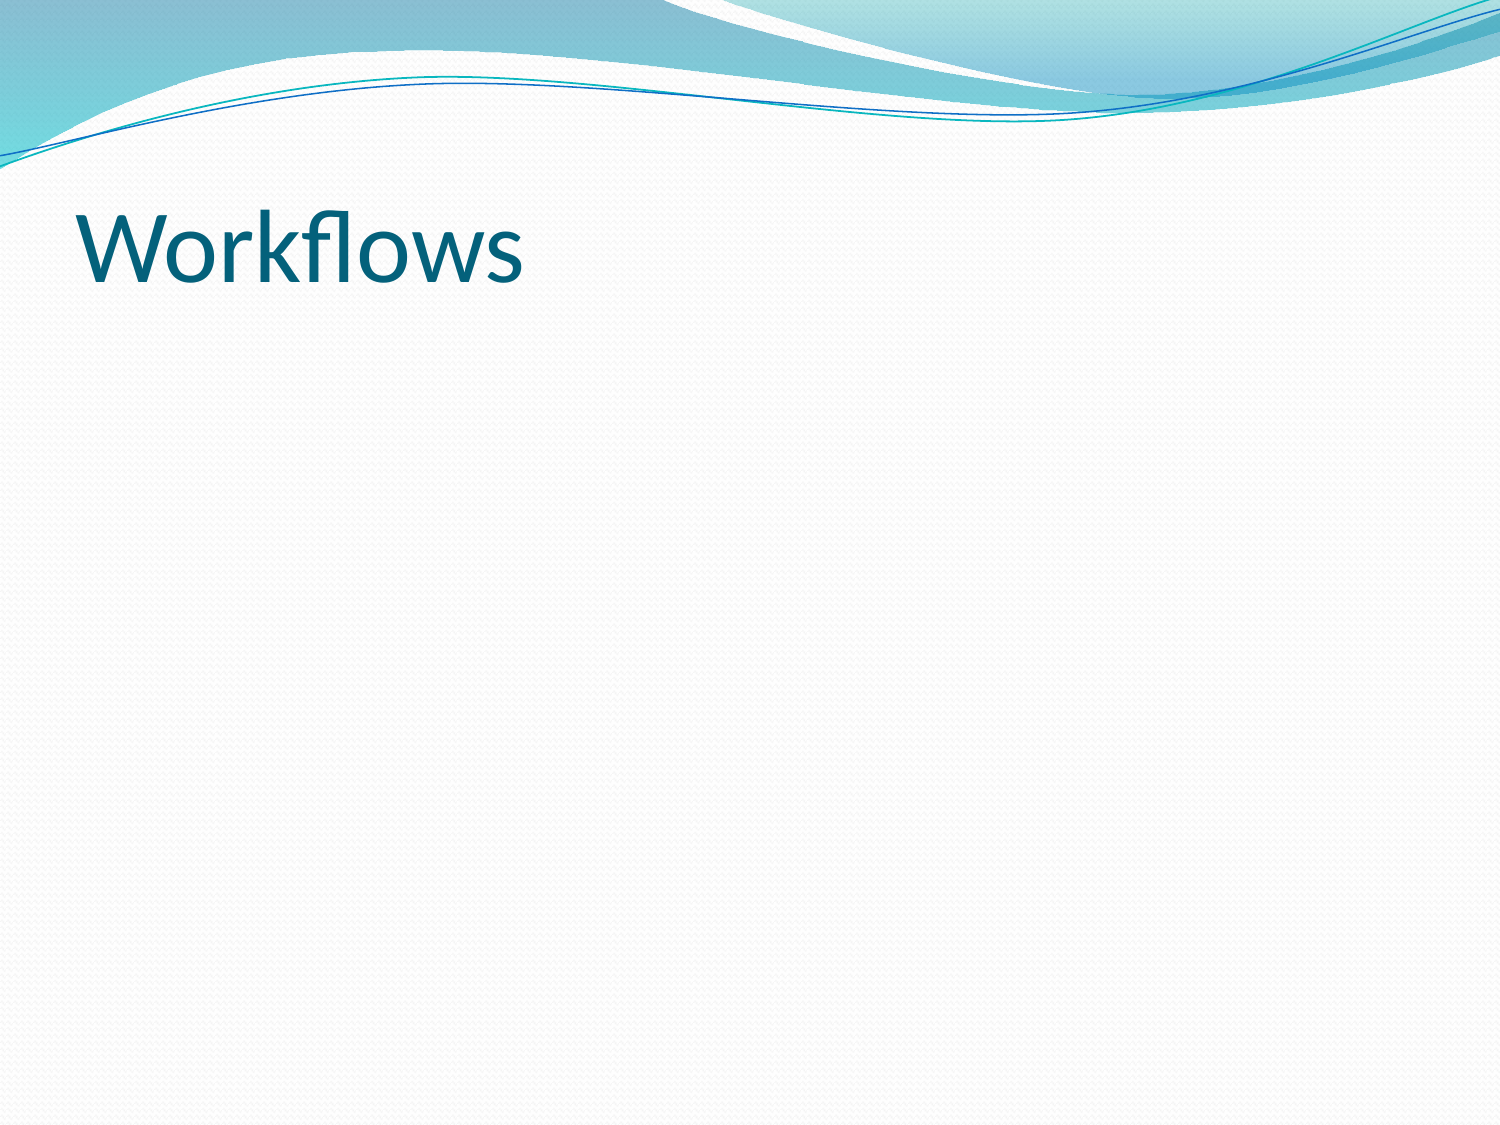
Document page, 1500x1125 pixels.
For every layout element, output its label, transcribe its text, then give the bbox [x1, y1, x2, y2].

title Workflows [75, 115, 1425, 303]
